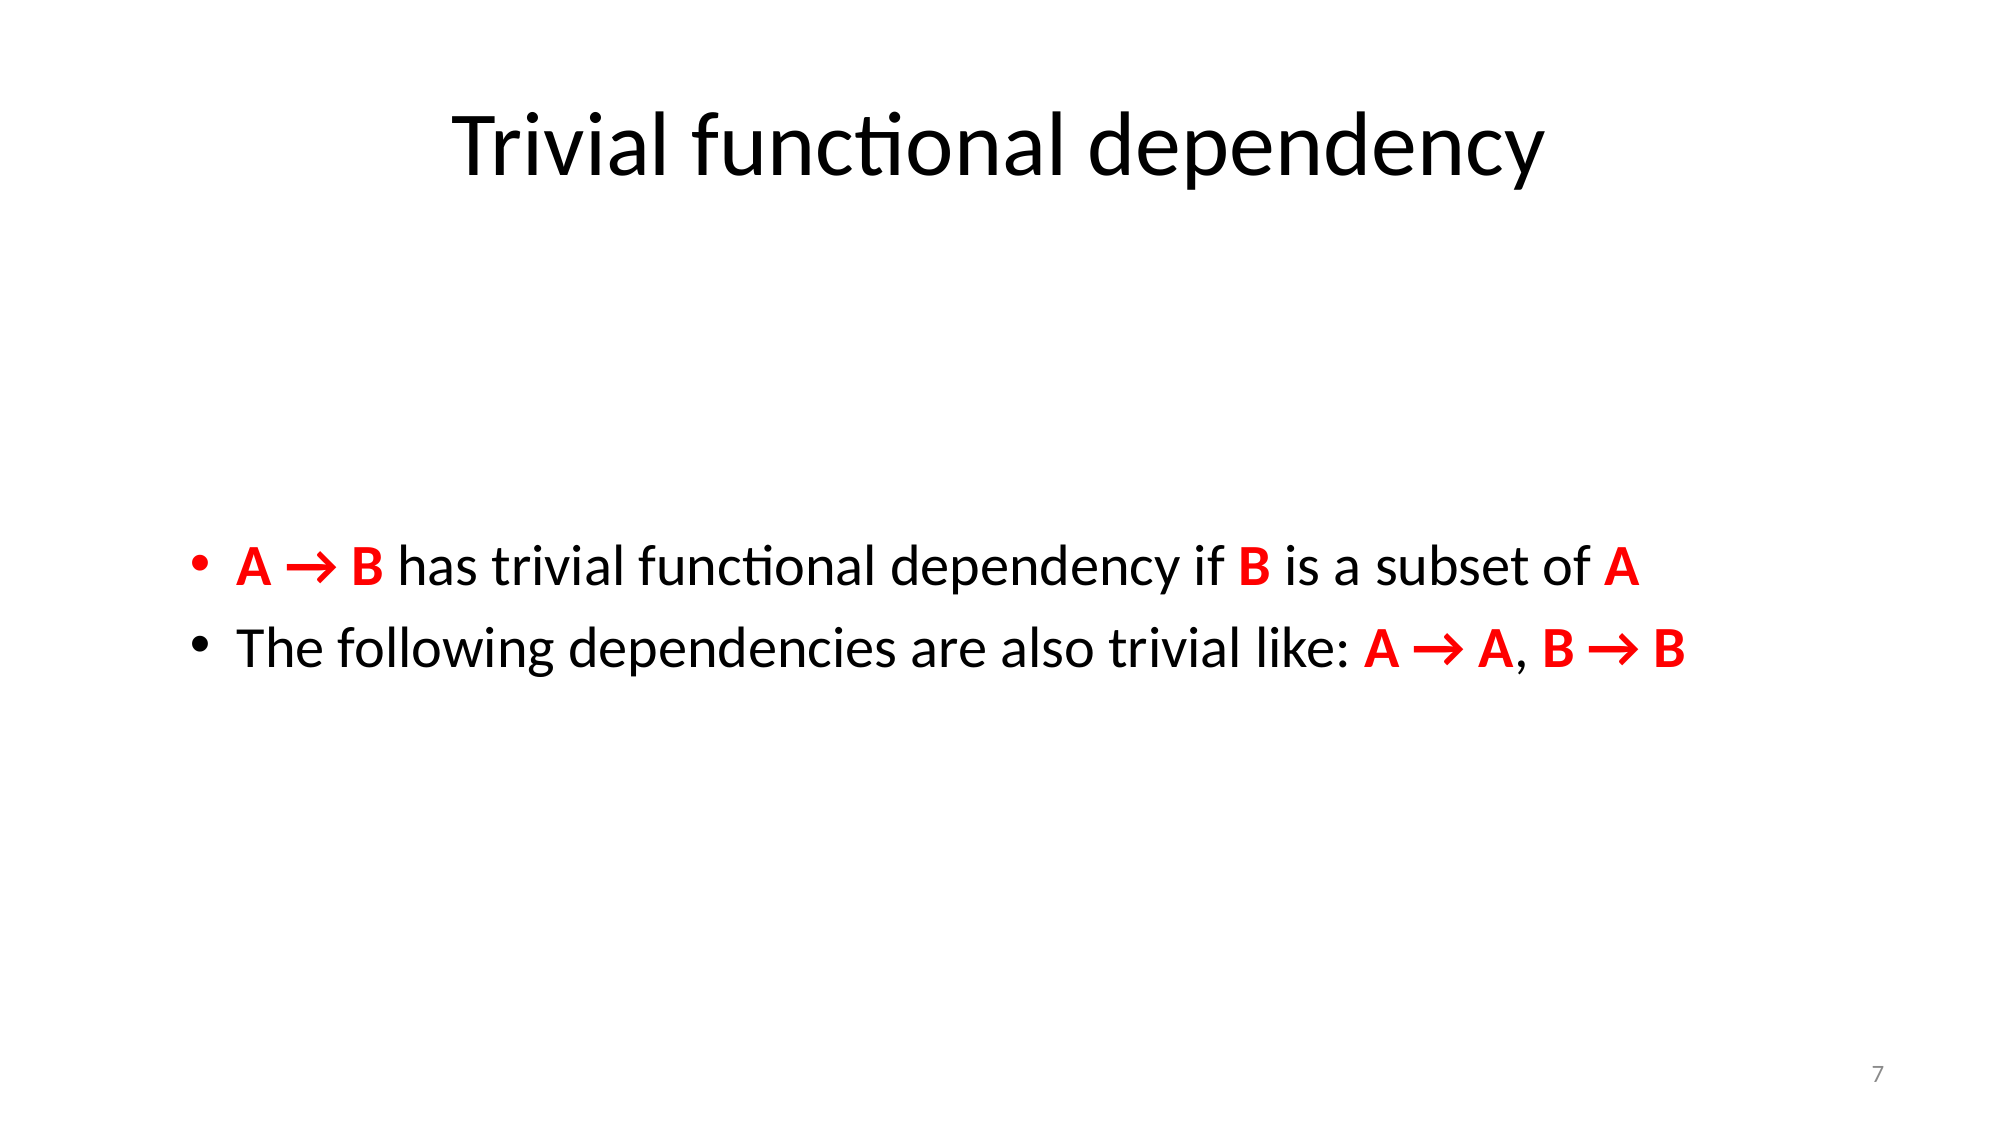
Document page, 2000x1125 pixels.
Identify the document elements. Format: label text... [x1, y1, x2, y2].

title Trivial functional dependency [99, 45, 1900, 233]
list A → B has trivial functional dependency if B is a subset of A The following dependencies are also trivial like: A → A, B → B [99, 262, 1900, 1043]
slide_number 7 [1432, 1042, 1900, 1103]
